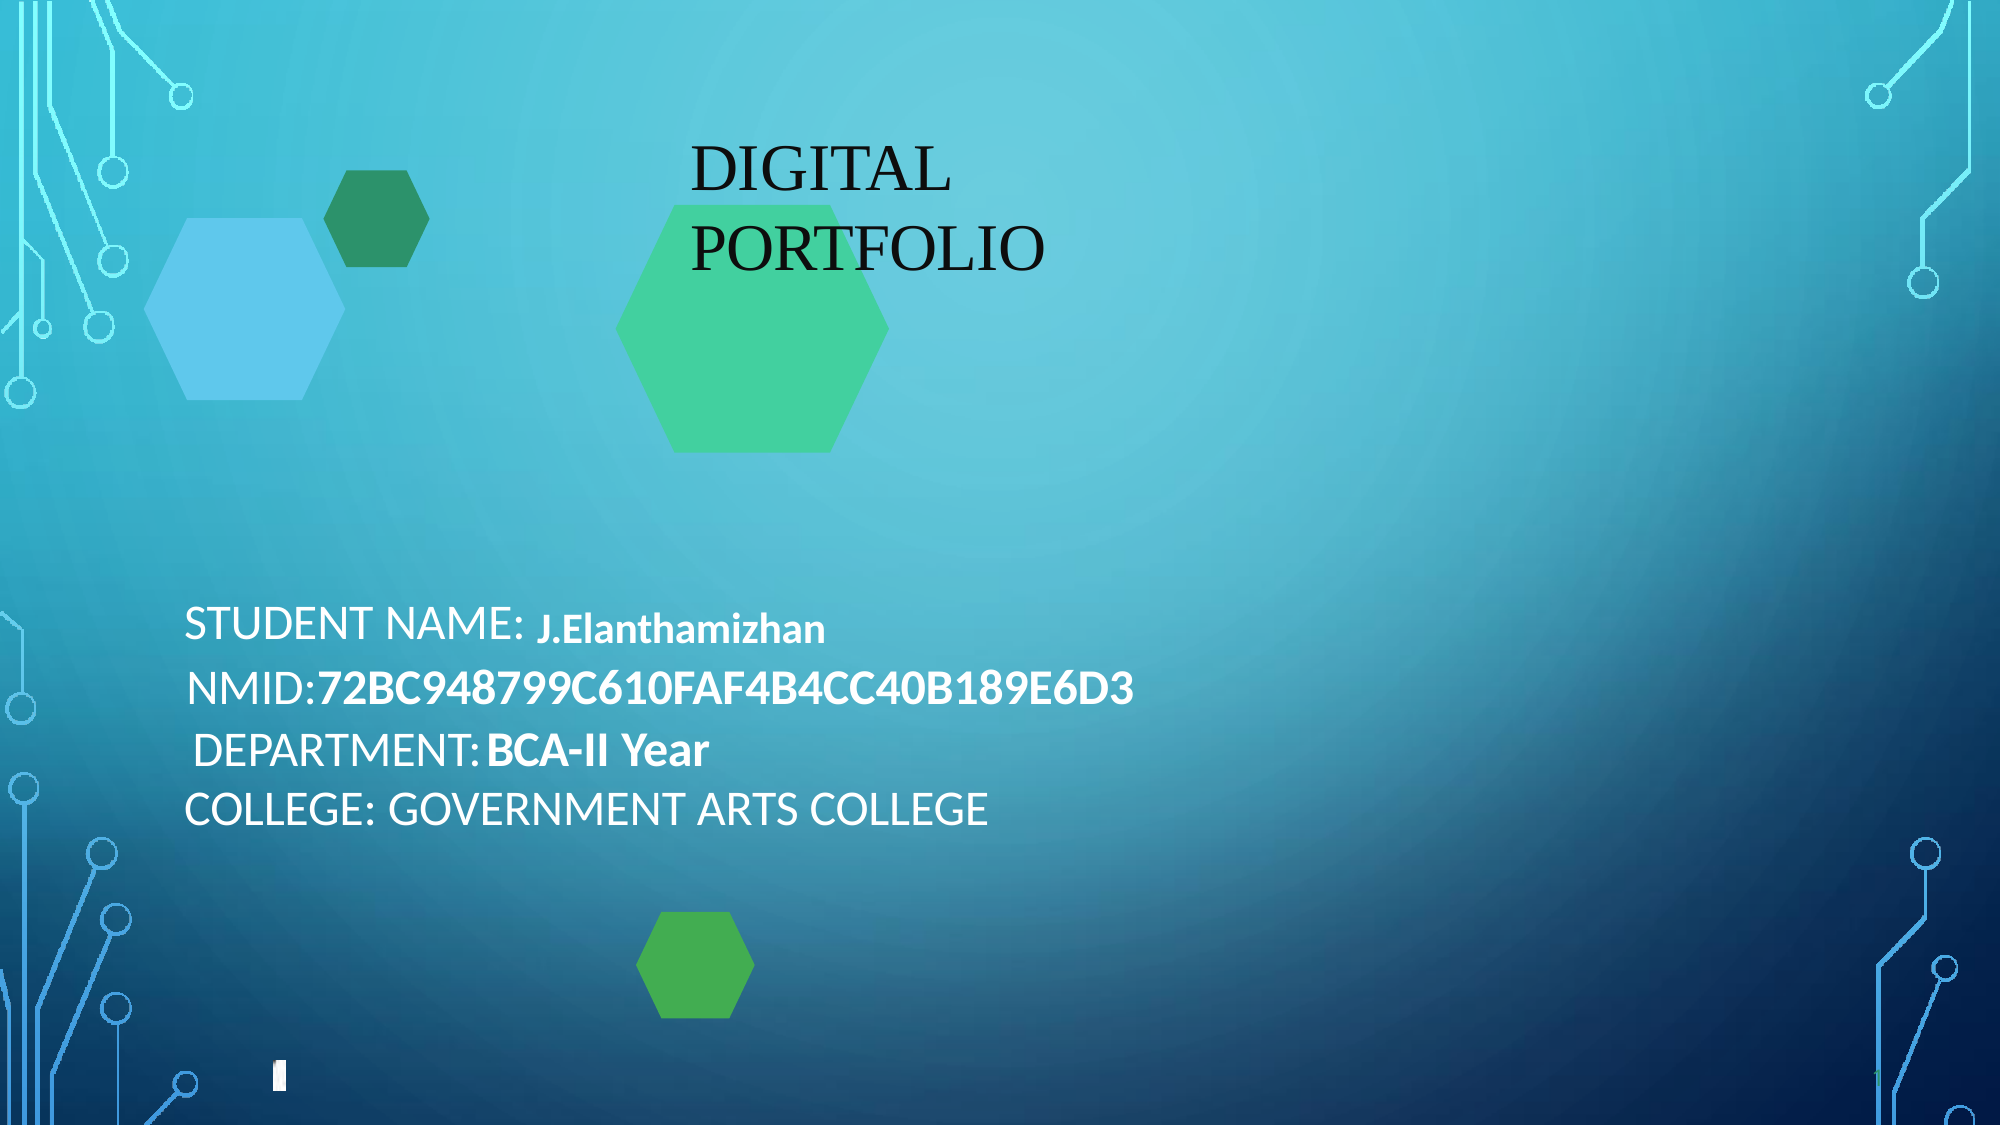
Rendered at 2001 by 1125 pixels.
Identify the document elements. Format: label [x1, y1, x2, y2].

picture [273, 1060, 287, 1091]
text_box [0, 0, 2000, 1125]
